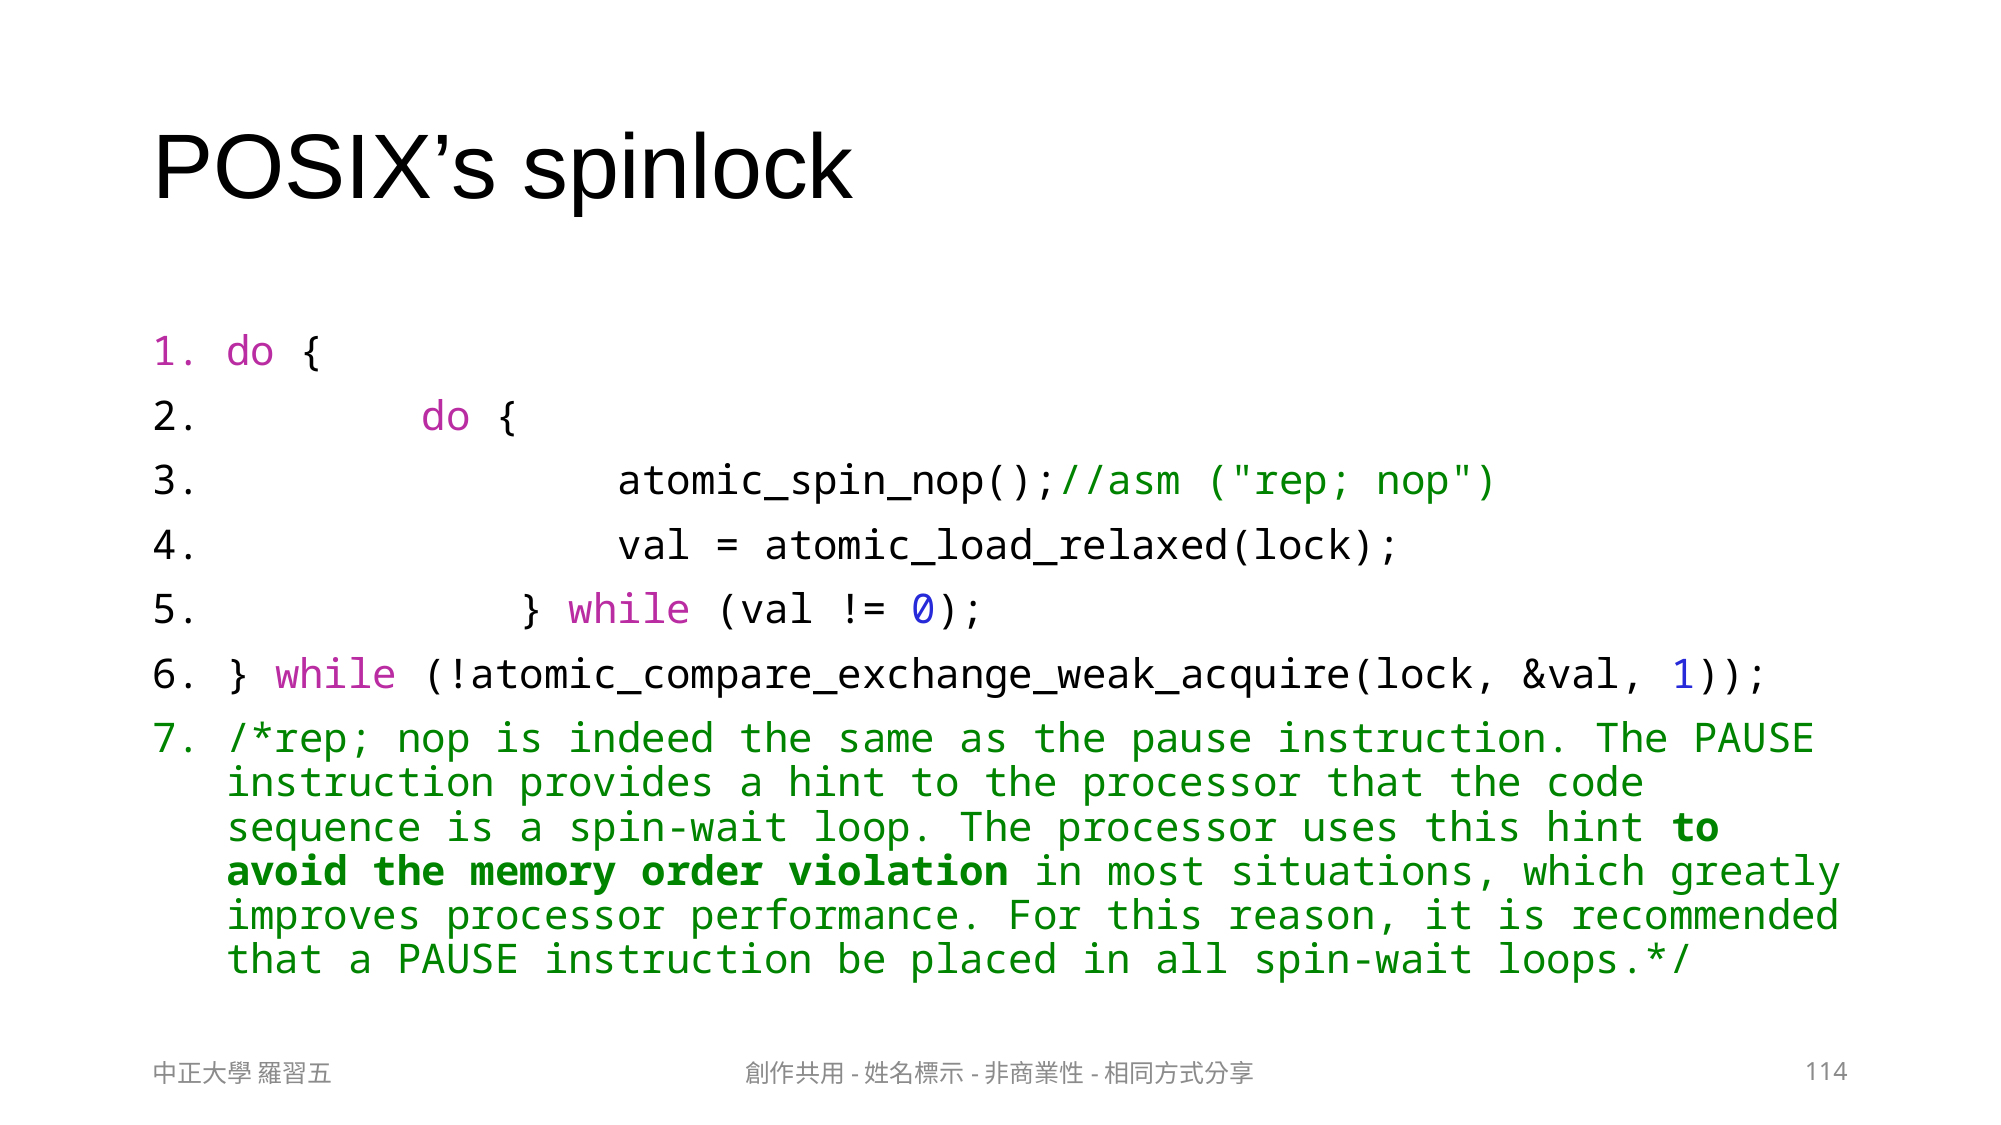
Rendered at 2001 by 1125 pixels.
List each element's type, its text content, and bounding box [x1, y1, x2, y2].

title POSIX’s spinlock [137, 59, 1863, 278]
list do { do { atomic_spin_nop();//asm ("rep; nop") val = atomic_load_relaxed(lock); } while (val != 0); } while (!atomic_compare_exchange_weak_acquire(lock, &val, 1)); /*rep; nop is indeed the same as the pause instruction. The PAUSE instruction provides a hint to the processor that the code sequence is a spin-wait loop. The processor uses this hint to avoid the memory order violation in most situations, which greatly improves processor performance. For this reason, it is recommended that a PAUSE instruction be placed in all spin-wait loops.*/ [137, 299, 1863, 1014]
slide_number 中正大學 羅習五 [137, 1042, 588, 1103]
slide_number 114 [1412, 1042, 1863, 1103]
footer 創作共用-姓名標示-非商業性-相同方式分享 [662, 1042, 1338, 1103]
